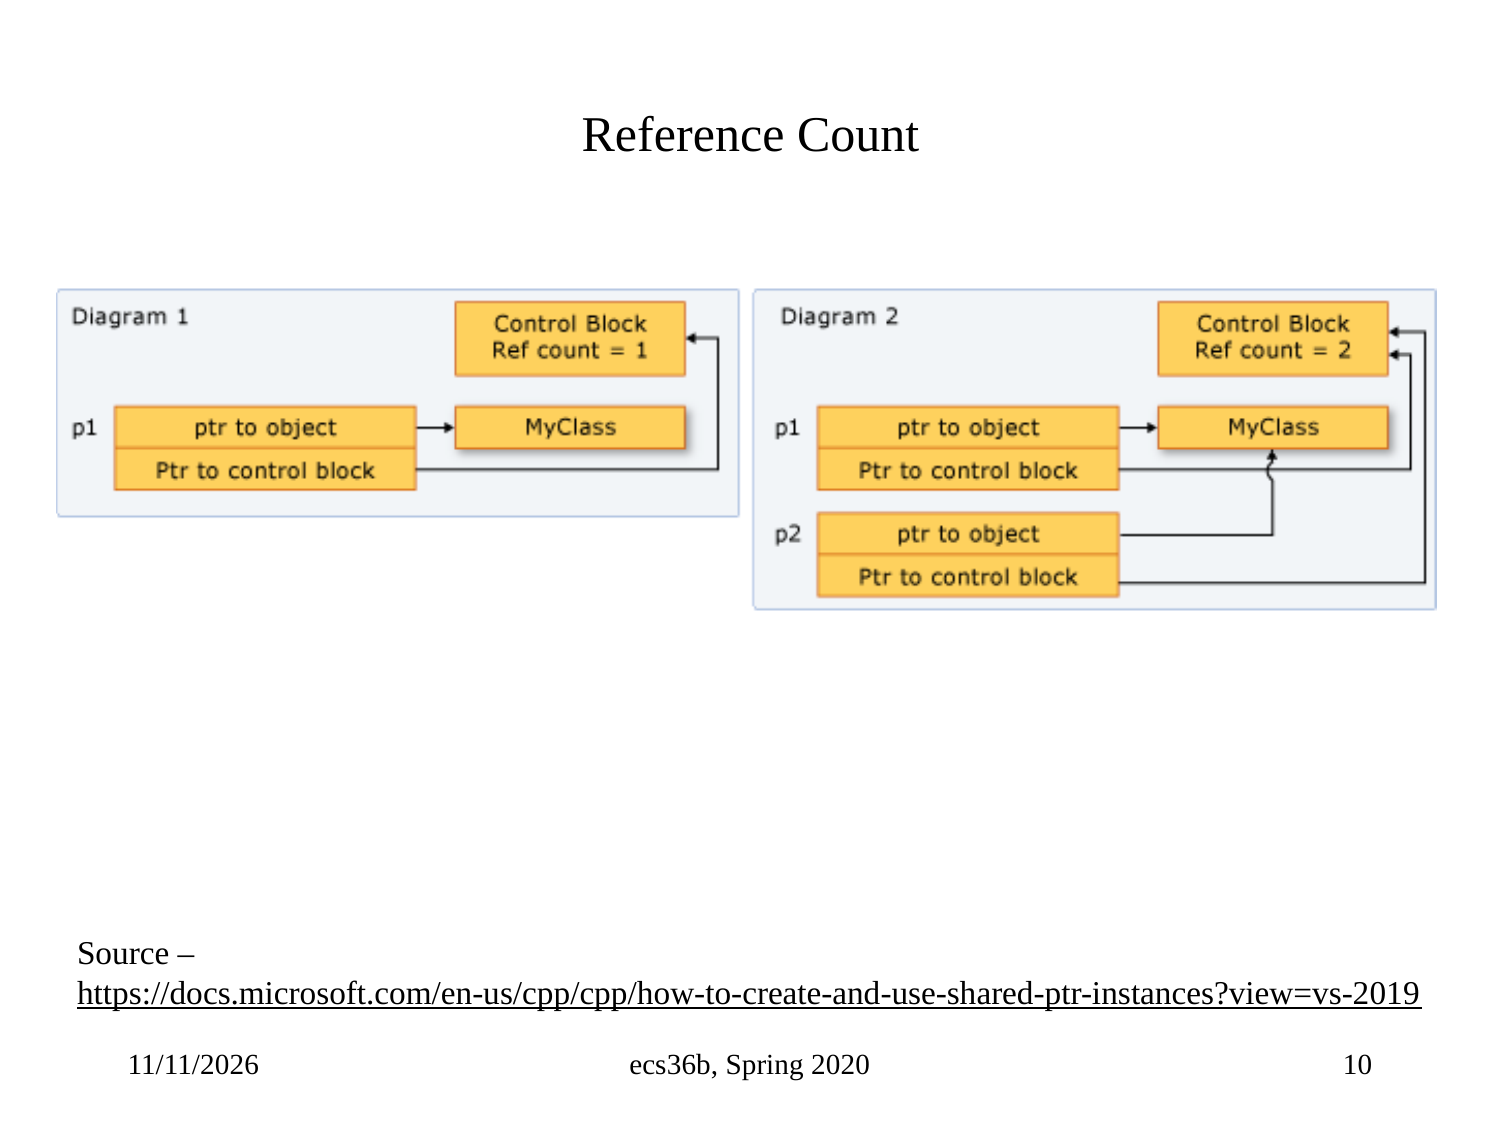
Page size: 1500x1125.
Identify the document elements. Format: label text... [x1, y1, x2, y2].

text_box Reference Count [566, 93, 935, 169]
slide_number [112, 1024, 426, 1101]
footer ecs36b, Spring 2020 [512, 1024, 988, 1101]
slide_number 10 [1074, 1024, 1388, 1101]
text_box Source – https://docs.microsoft.com/en-us/cpp/cpp/how-to-create-and-use-shared-ptr-instances?view=vs-2019 [62, 924, 1500, 1019]
picture [56, 287, 1437, 613]
